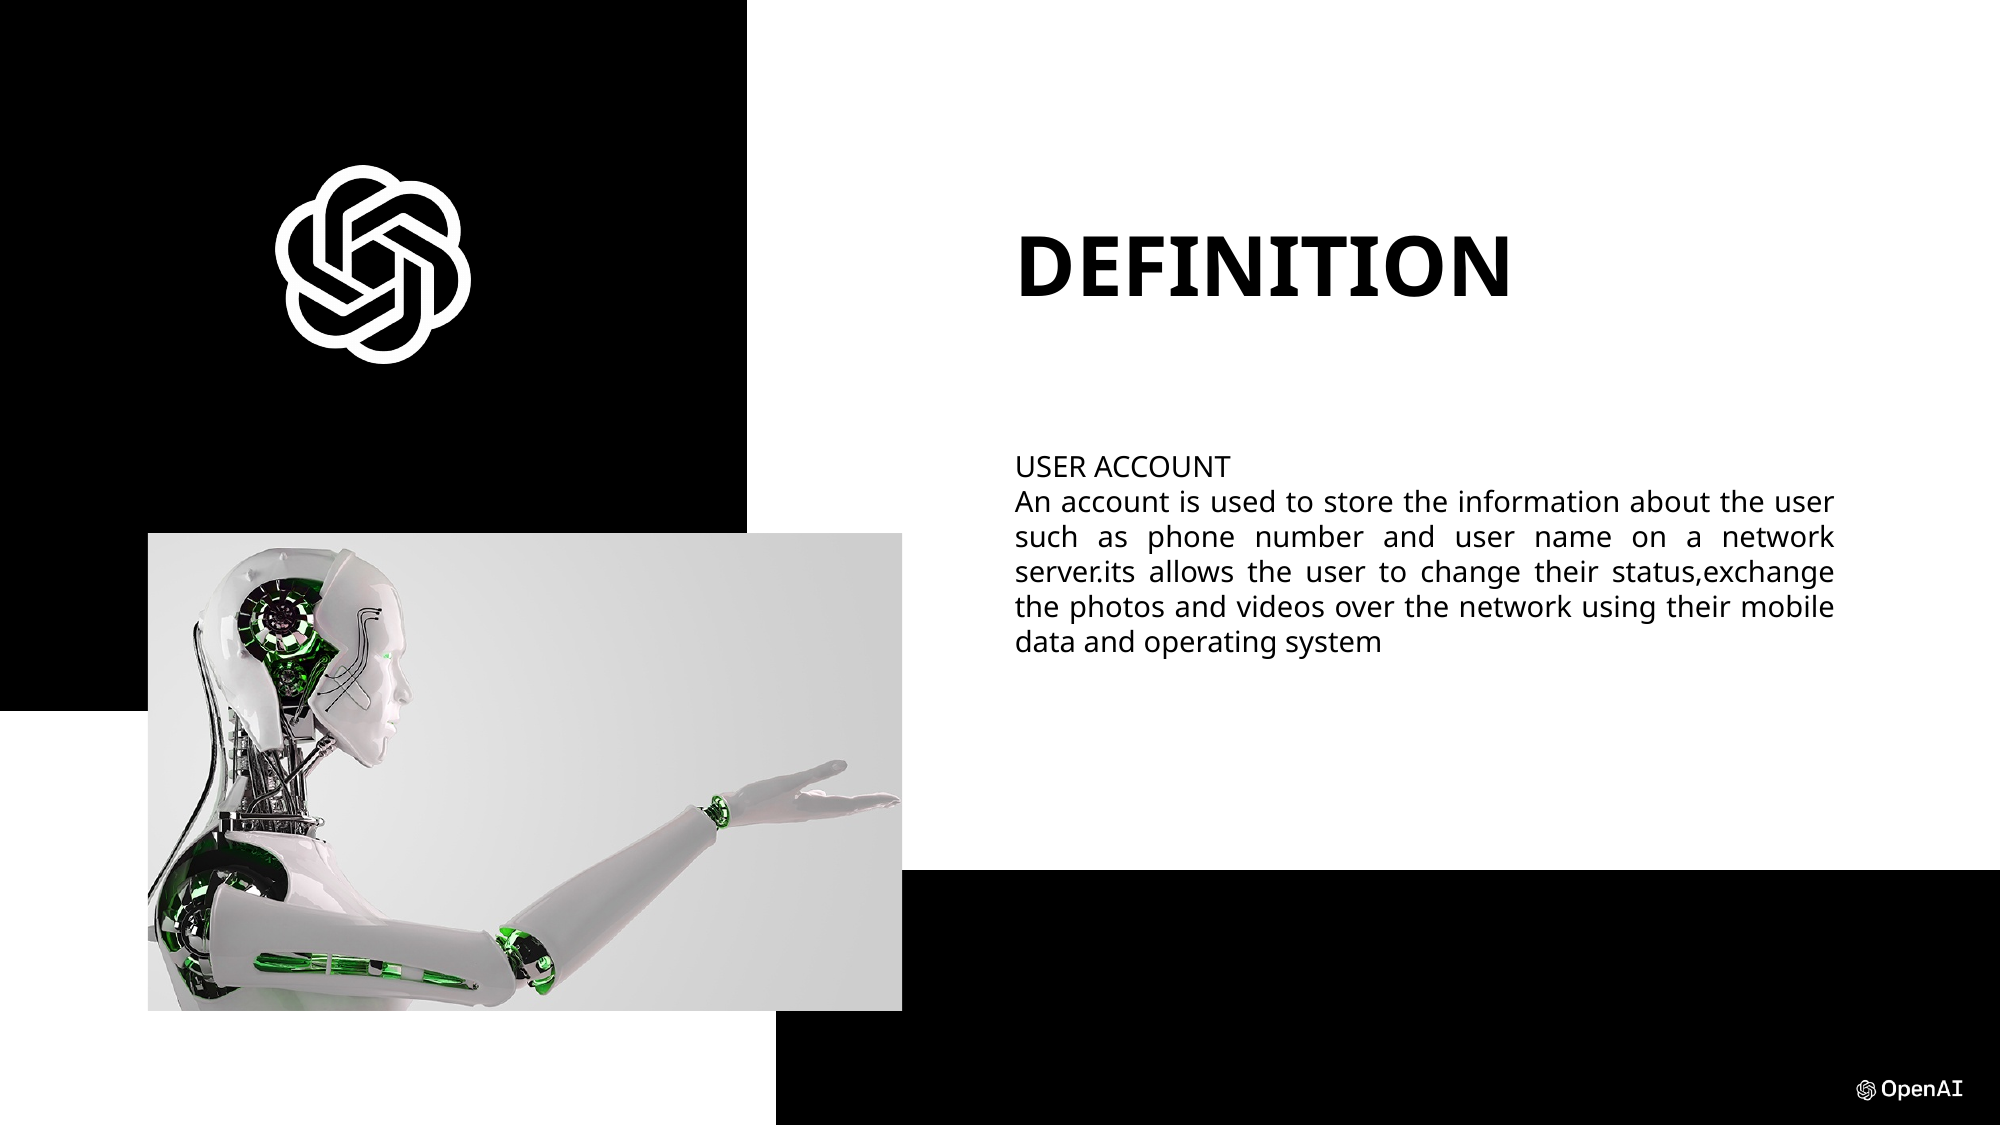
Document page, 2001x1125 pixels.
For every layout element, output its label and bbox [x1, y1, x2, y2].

picture [1855, 1073, 1963, 1107]
picture [147, 533, 903, 1011]
text_box [776, 870, 2000, 1125]
text_box [999, 205, 1851, 669]
picture [275, 165, 471, 364]
text_box [0, 0, 747, 711]
